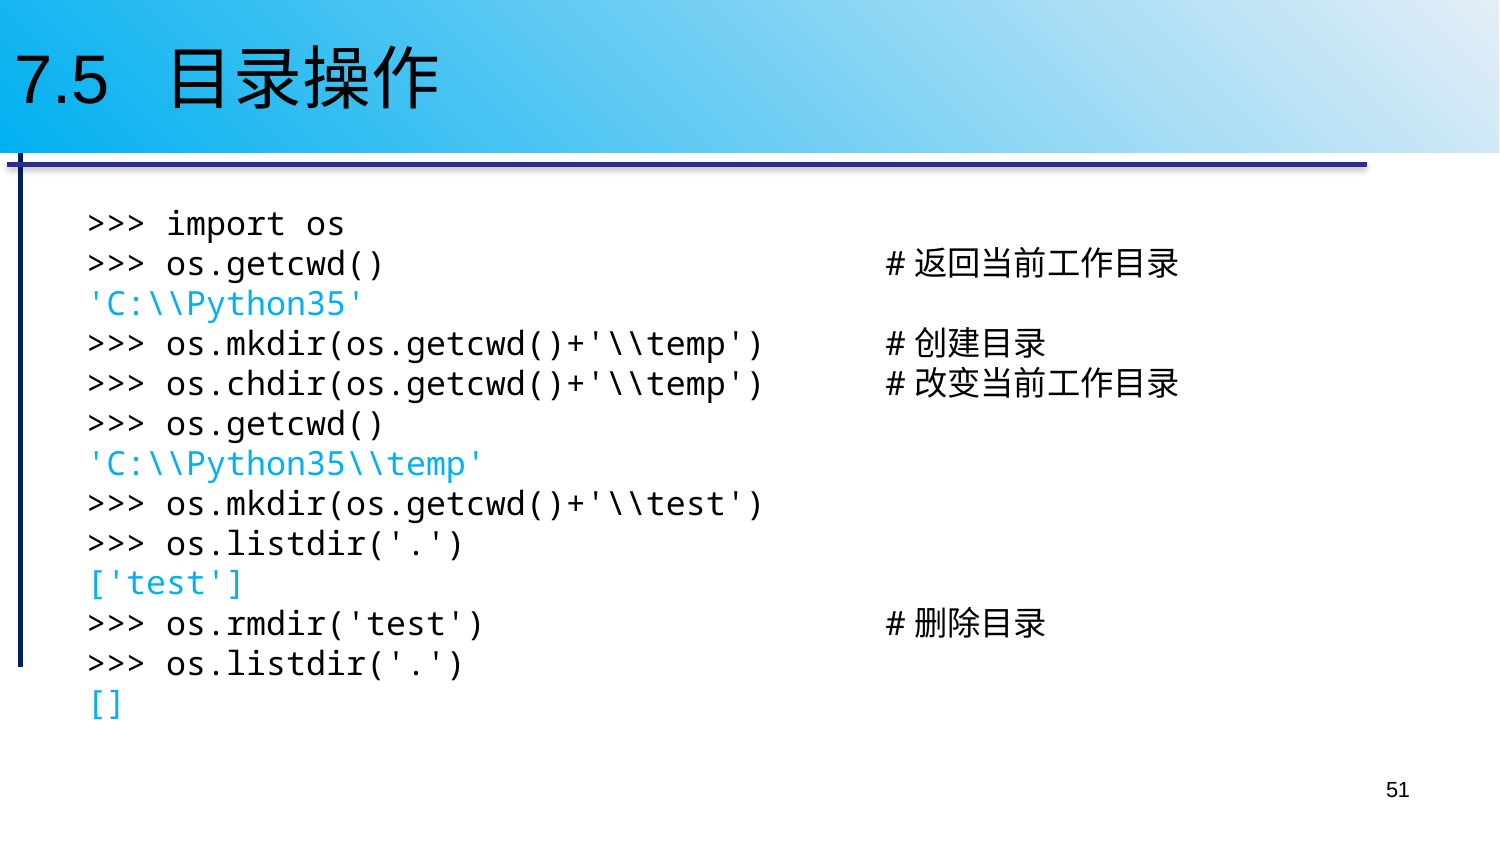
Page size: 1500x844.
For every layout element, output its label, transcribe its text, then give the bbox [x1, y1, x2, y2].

title 7.5 目录操作 [0, 0, 1500, 153]
list >>> import os >>> os.getcwd() #返回当前工作目录 'C:\\Python35' >>> os.mkdir(os.getcwd()+'\\temp') #创建目录 >>> os.chdir(os.getcwd()+'\\temp') #改变当前工作目录 >>> os.getcwd() 'C:\\Python35\\temp' >>> os.mkdir(os.getcwd()+'\\test') >>> os.listdir('.') ['test'] >>> os.rmdir('test') #删除目录 >>> os.listdir('.') [] [74, 196, 1426, 755]
slide_number 51 [1074, 768, 1426, 828]
